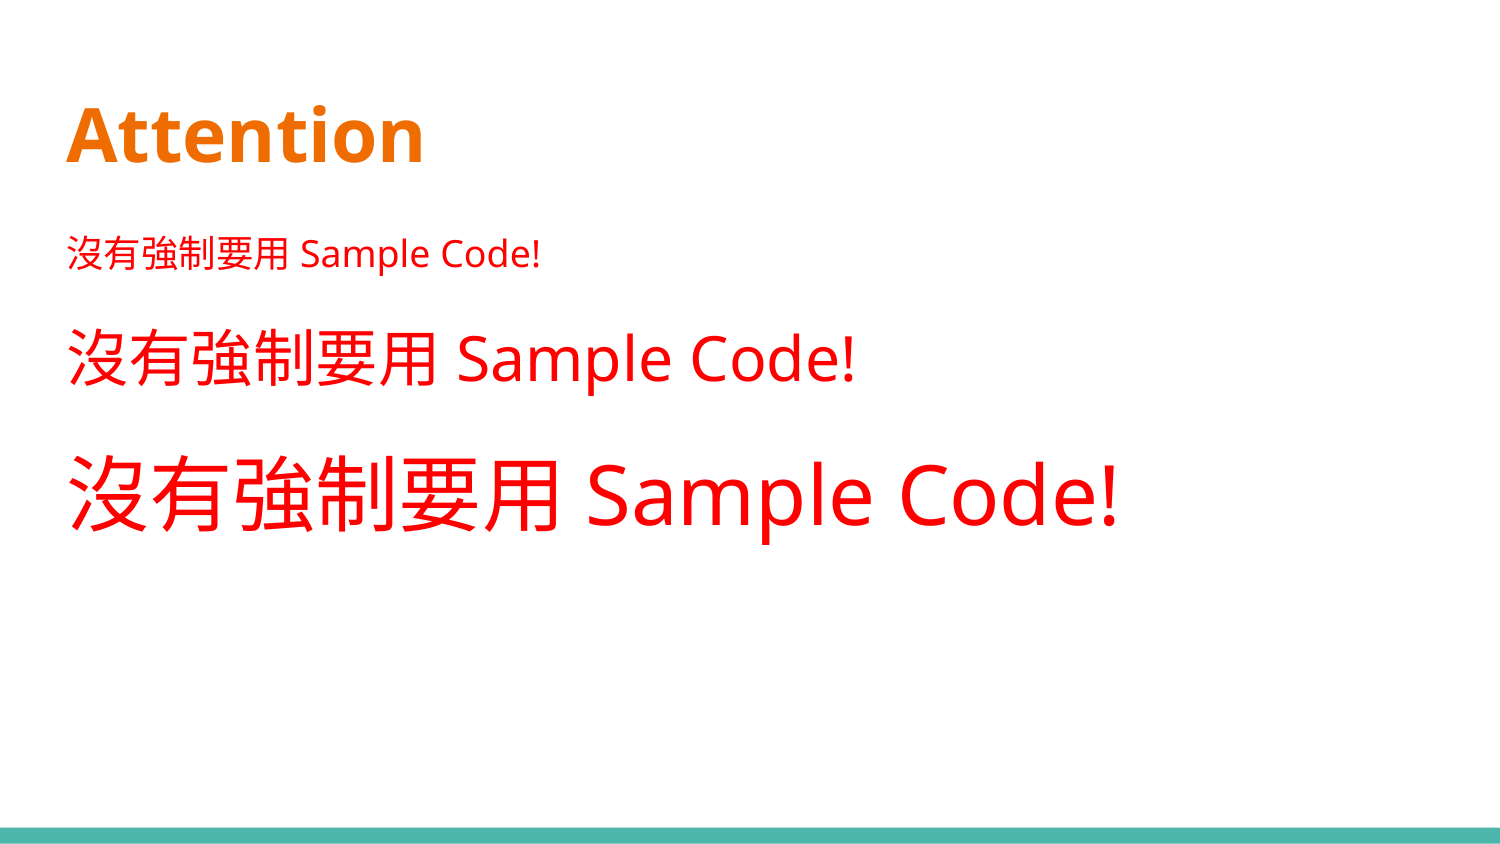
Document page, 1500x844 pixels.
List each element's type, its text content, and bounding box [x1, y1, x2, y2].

title Attention [51, 72, 1449, 189]
list 沒有強制要用Sample Code! 沒有強制要用Sample Code! 沒有強制要用Sample Code! [51, 207, 1449, 750]
